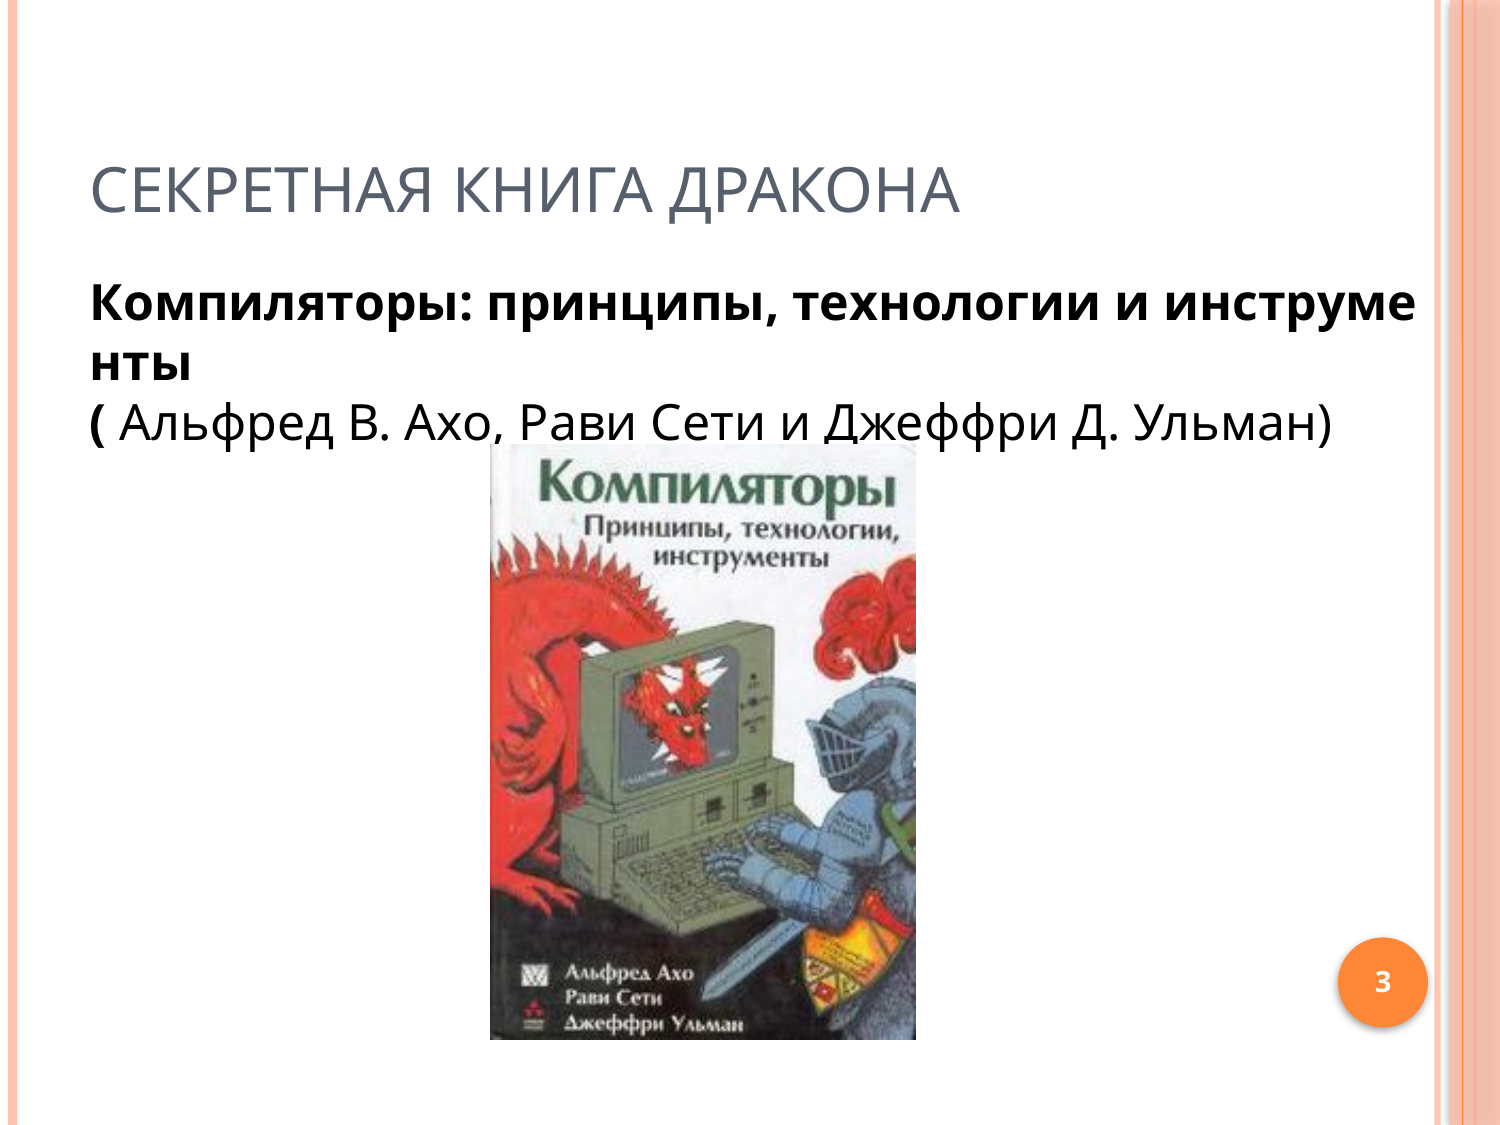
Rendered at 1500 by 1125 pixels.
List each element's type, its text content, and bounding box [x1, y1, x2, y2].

picture [489, 443, 916, 1041]
list Компиляторы: принципы, технологии и инструменты ( Альфред В. Ахо, Рави Сети и Джеффри Д. Ульман) [75, 262, 1459, 1062]
title Секретная книга дракона [75, 45, 1300, 233]
slide_number 3 [1333, 940, 1434, 1027]
